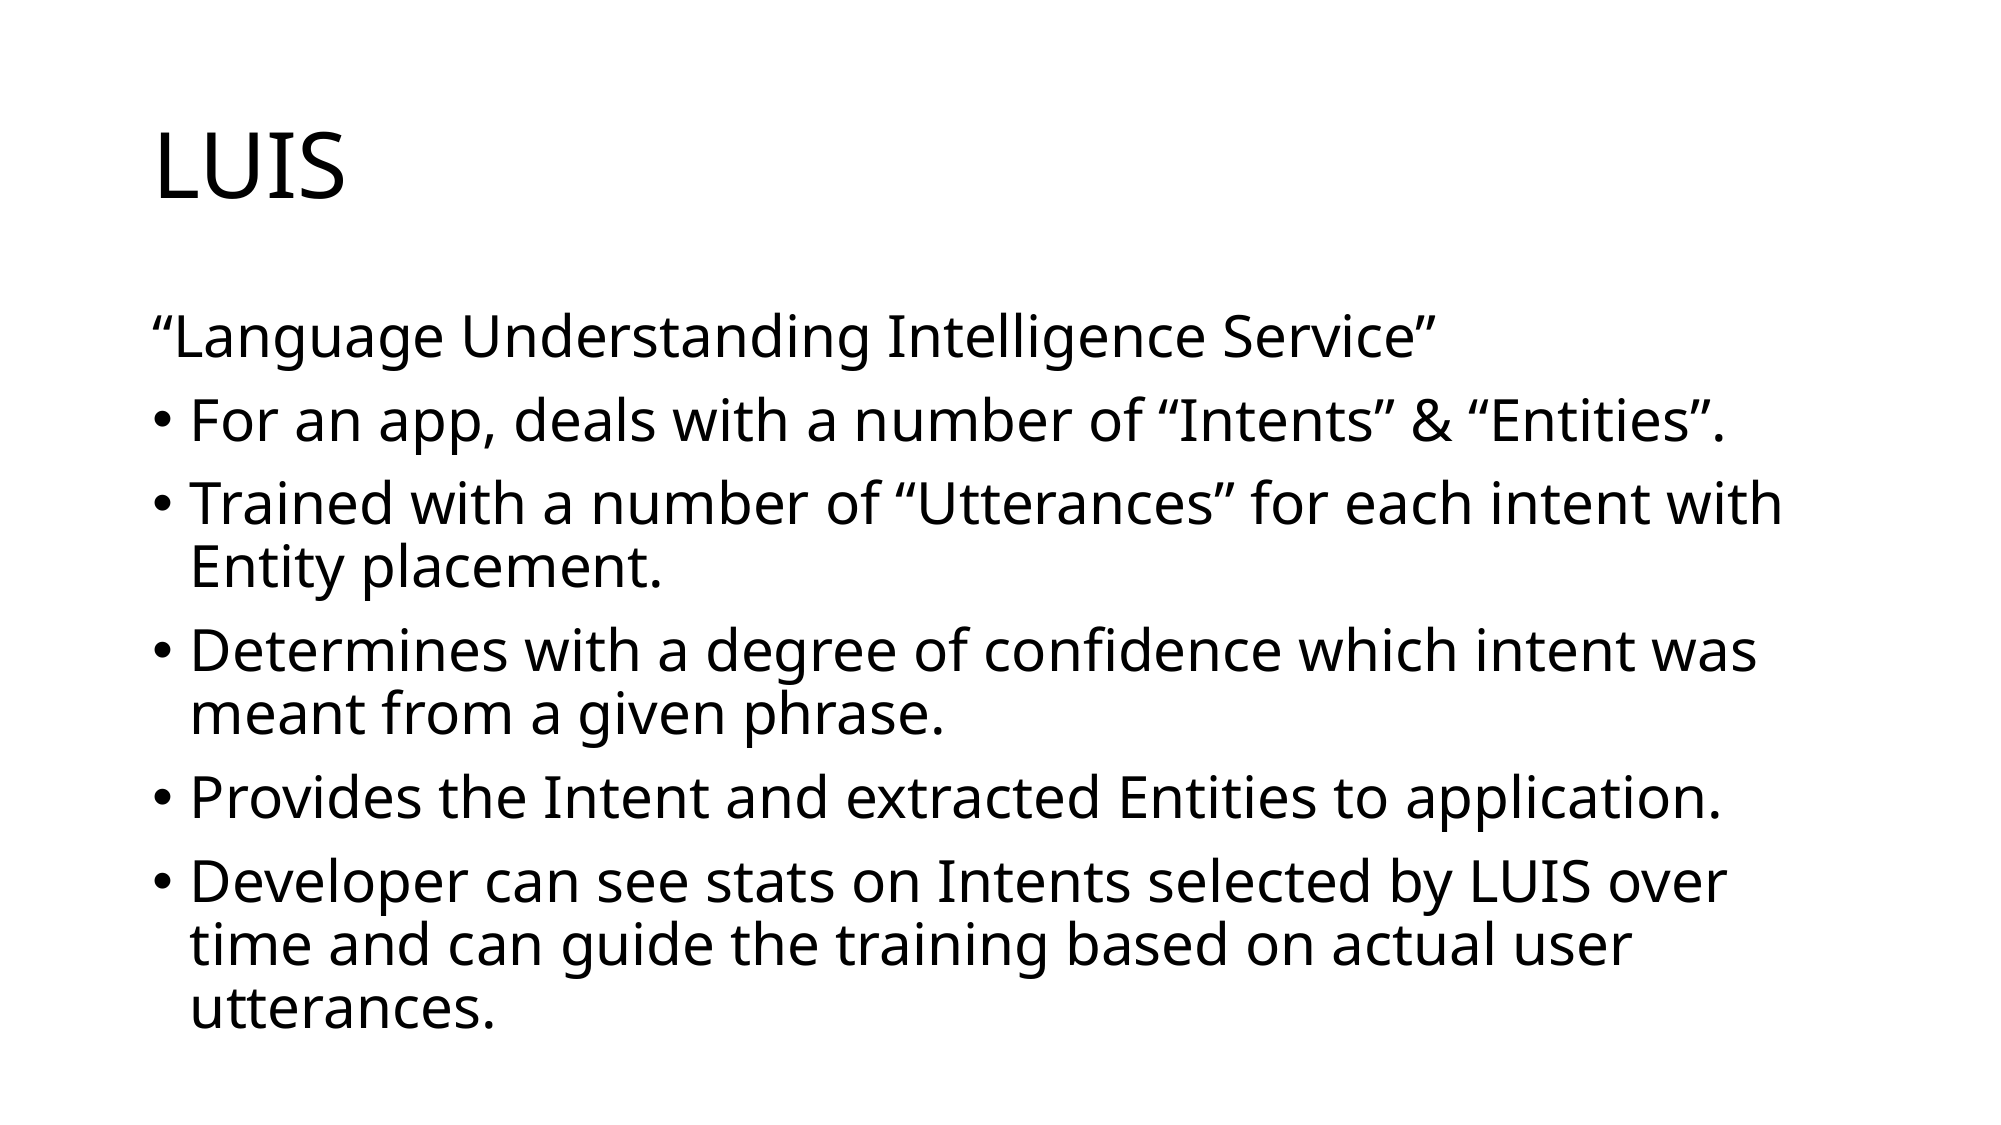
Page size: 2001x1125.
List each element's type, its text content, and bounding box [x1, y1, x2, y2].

list “Language Understanding Intelligence Service” For an app, deals with a number of “Intents” & “Entities”. Trained with a number of “Utterances” for each intent with Entity placement. Determines with a degree of confidence which intent was meant from a given phrase. Provides the Intent and extracted Entities to application. Developer can see stats on Intents selected by LUIS over time and can guide the training based on actual user utterances. [137, 299, 1863, 1014]
title LUIS [137, 59, 1863, 278]
